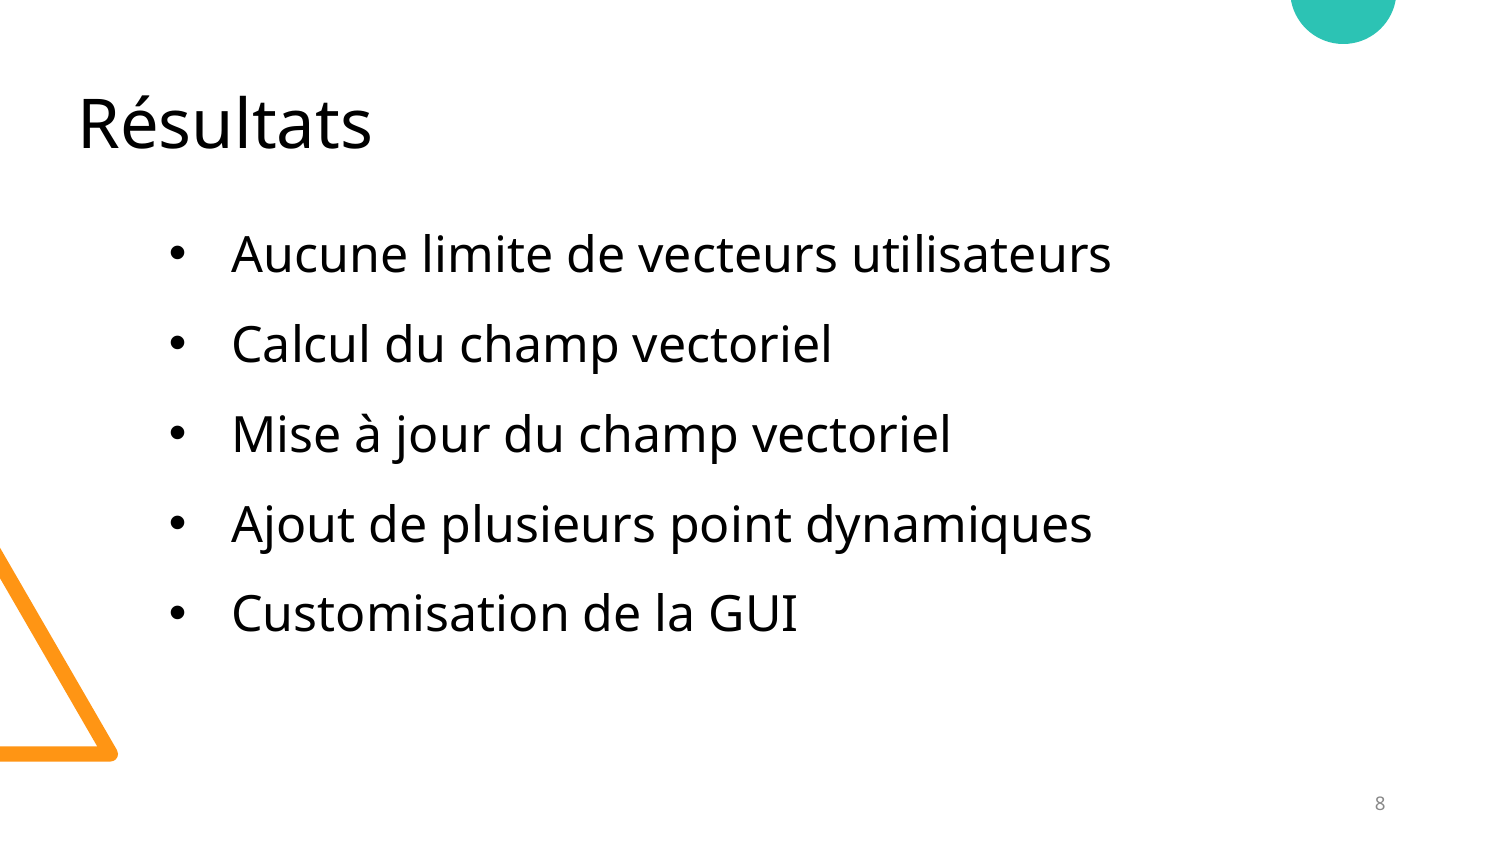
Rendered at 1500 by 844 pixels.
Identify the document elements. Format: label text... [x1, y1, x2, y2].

list Aucune limite de vecteurs utilisateurs Calcul du champ vectoriel Mise à jour du champ vectoriel Ajout de plusieurs point dynamiques Customisation de la GUI [145, 207, 1355, 724]
title Résultats [66, 44, 1361, 208]
slide_number ‹#› [1059, 782, 1397, 827]
